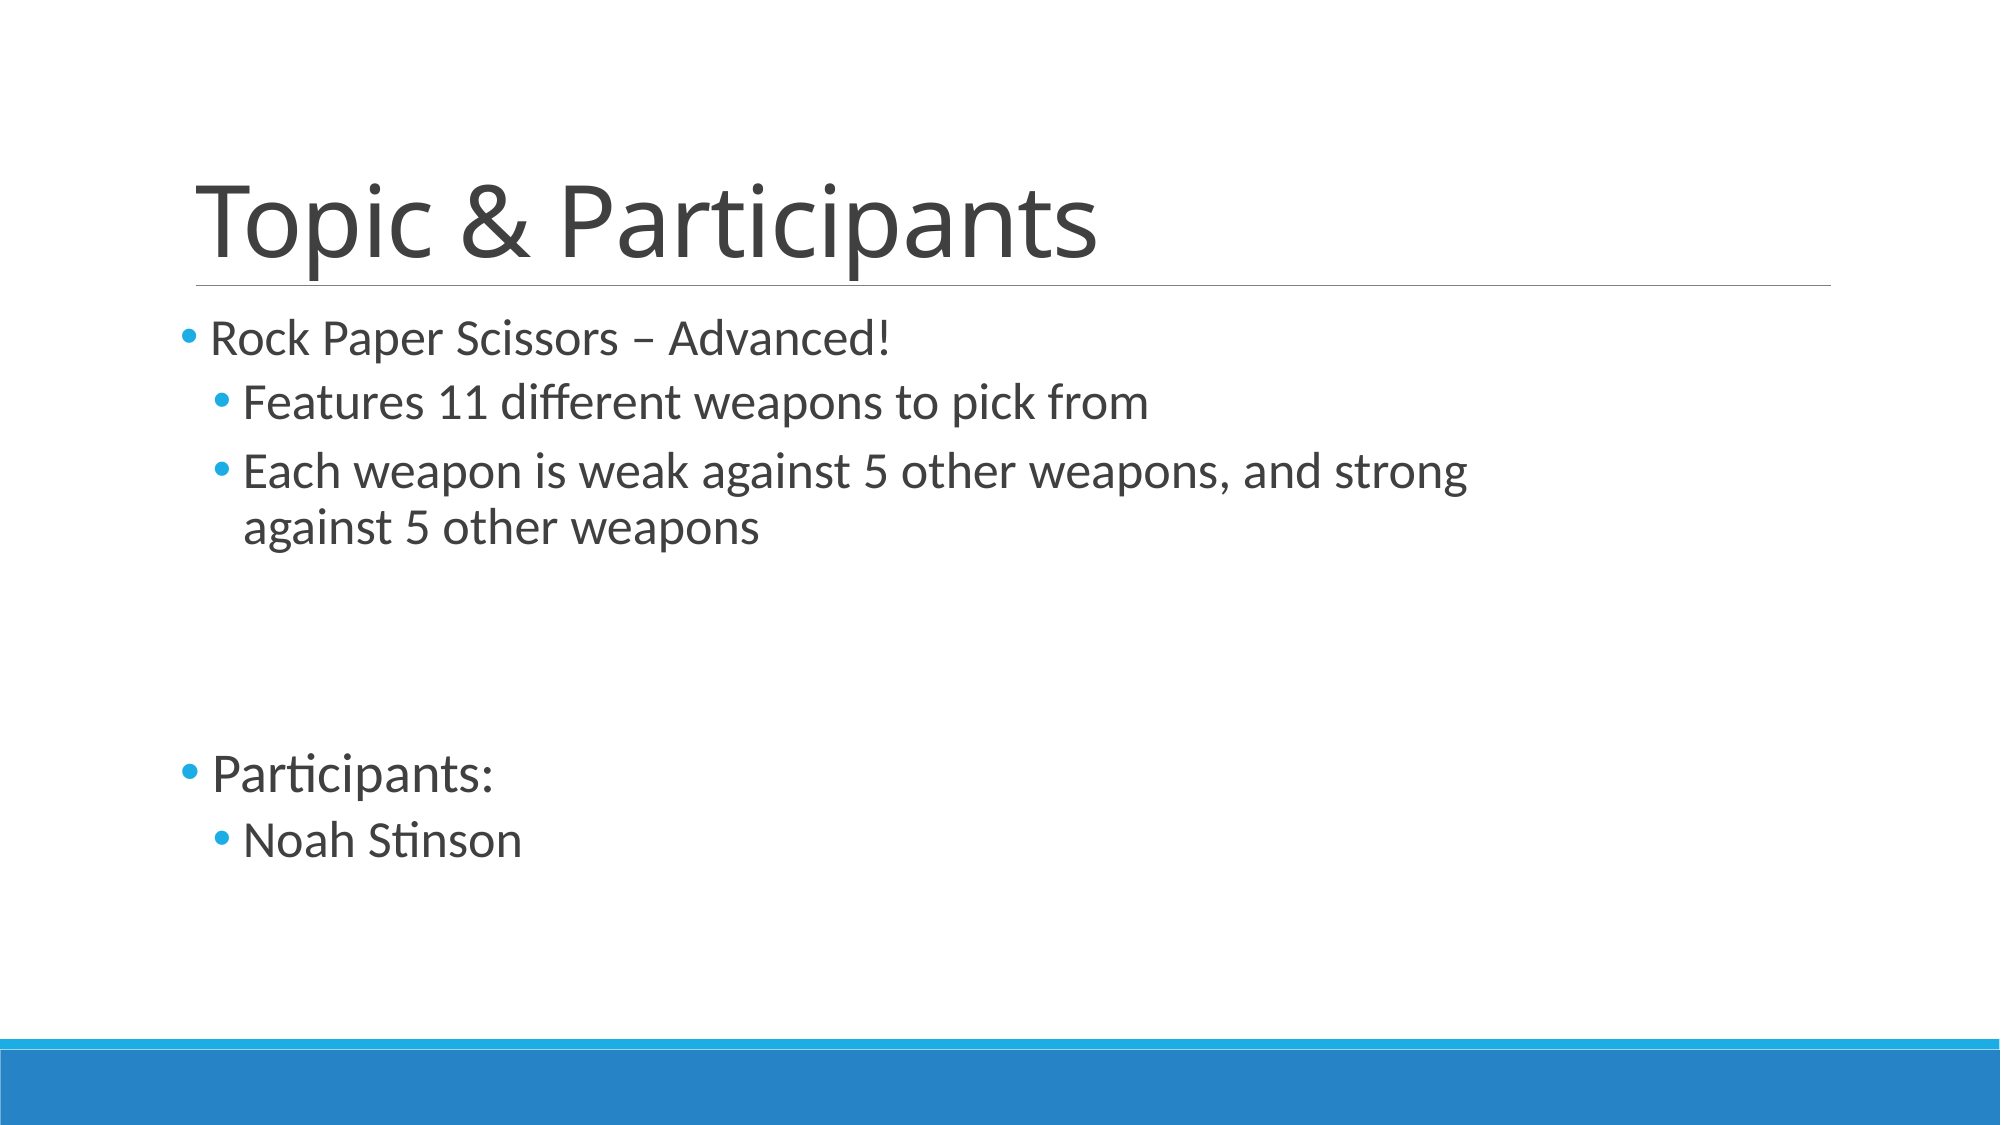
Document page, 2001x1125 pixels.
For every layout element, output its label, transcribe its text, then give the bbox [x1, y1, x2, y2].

list Rock Paper Scissors – Advanced! Features 11 different weapons to pick from Each weapon is weak against 5 other weapons, and strong against 5 other weapons Participants: Noah Stinson [180, 302, 1830, 963]
title Topic & Participants [180, 47, 1830, 285]
